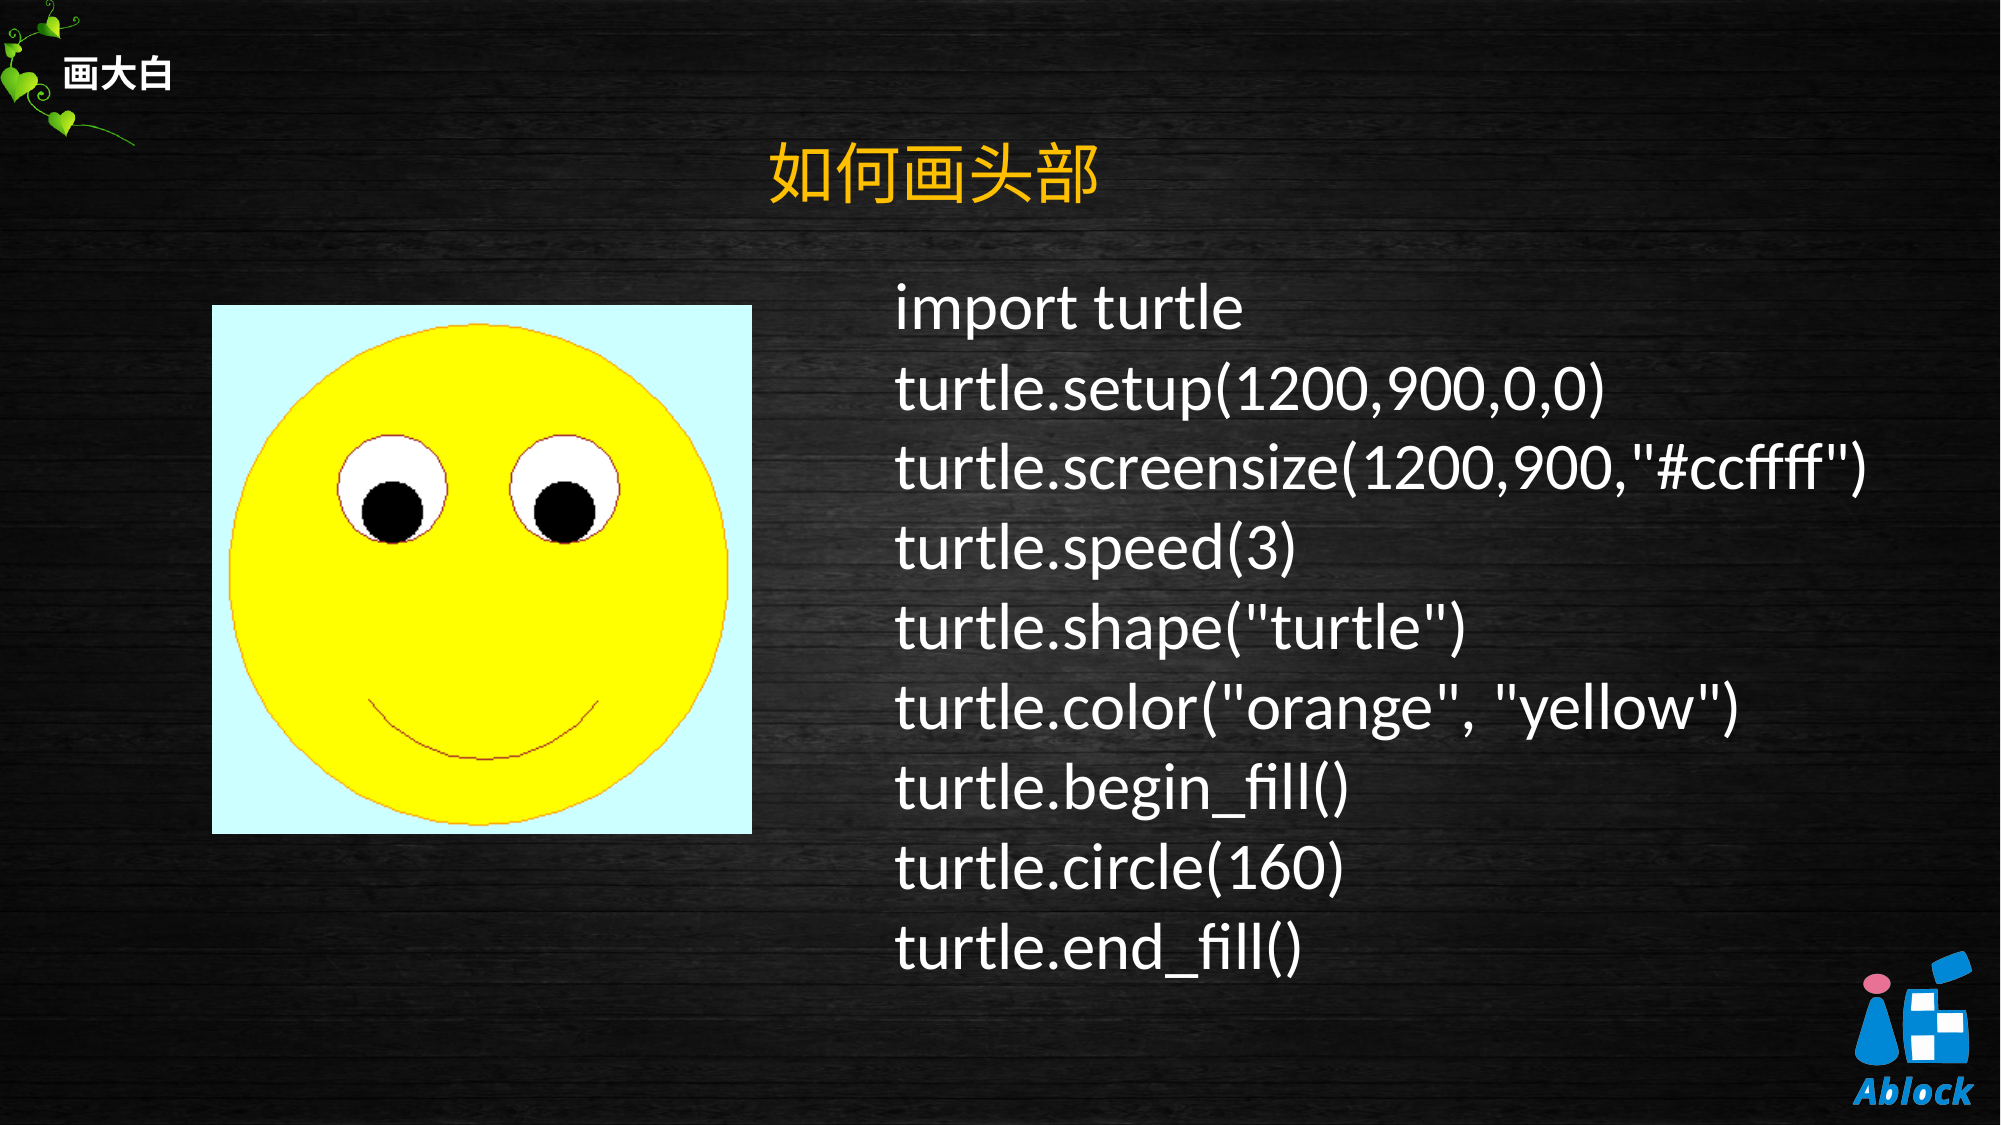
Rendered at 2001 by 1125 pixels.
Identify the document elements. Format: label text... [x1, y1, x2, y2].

picture [0, 0, 2001, 1125]
text_box 画大白 [135, 42, 537, 103]
text_box import turtle turtle.setup(1200,900,0,0) turtle.screensize(1200,900,"#ccffff") turtle.speed(3) turtle.shape("turtle") turtle.color("orange", "yellow") turtle.begin_fill() turtle.circle(160) turtle.end_fill() [879, 255, 1914, 991]
text_box 如何画头部 [753, 84, 1117, 219]
